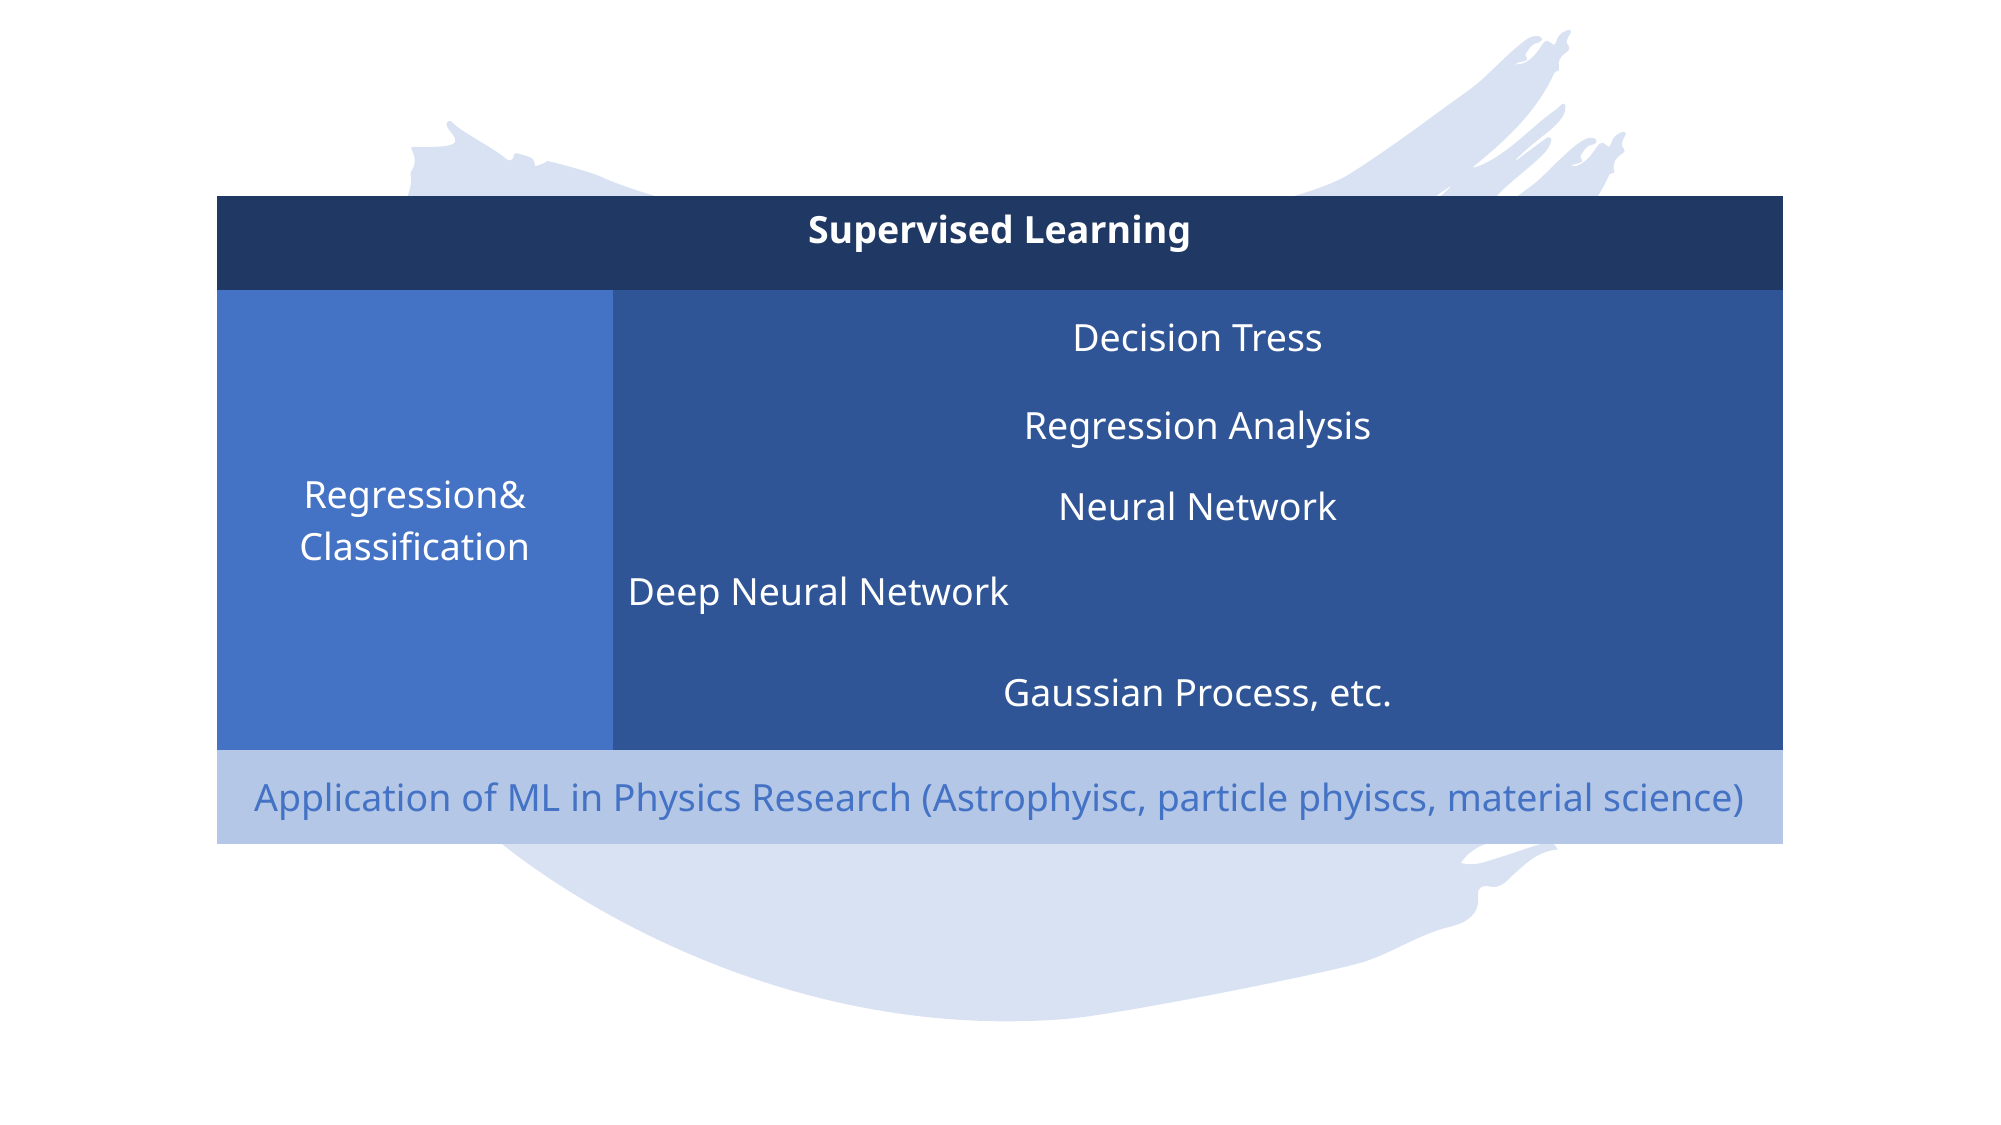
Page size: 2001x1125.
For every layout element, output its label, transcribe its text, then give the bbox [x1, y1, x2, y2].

table_cell Decision Tress [613, 290, 1783, 384]
table_cell Deep Neural Network [613, 546, 1783, 634]
table_cell Gaussian Process, etc. [613, 634, 1783, 750]
table_cell Application of ML in Physics Research (Astrophyisc, particle phyiscs, material science) [217, 750, 1783, 844]
table_cell Regression Analysis [613, 384, 1783, 465]
table_header Supervised Learning [217, 196, 1783, 290]
table_cell Regression& Classification [217, 290, 613, 750]
table_cell Neural Network [613, 465, 1783, 546]
